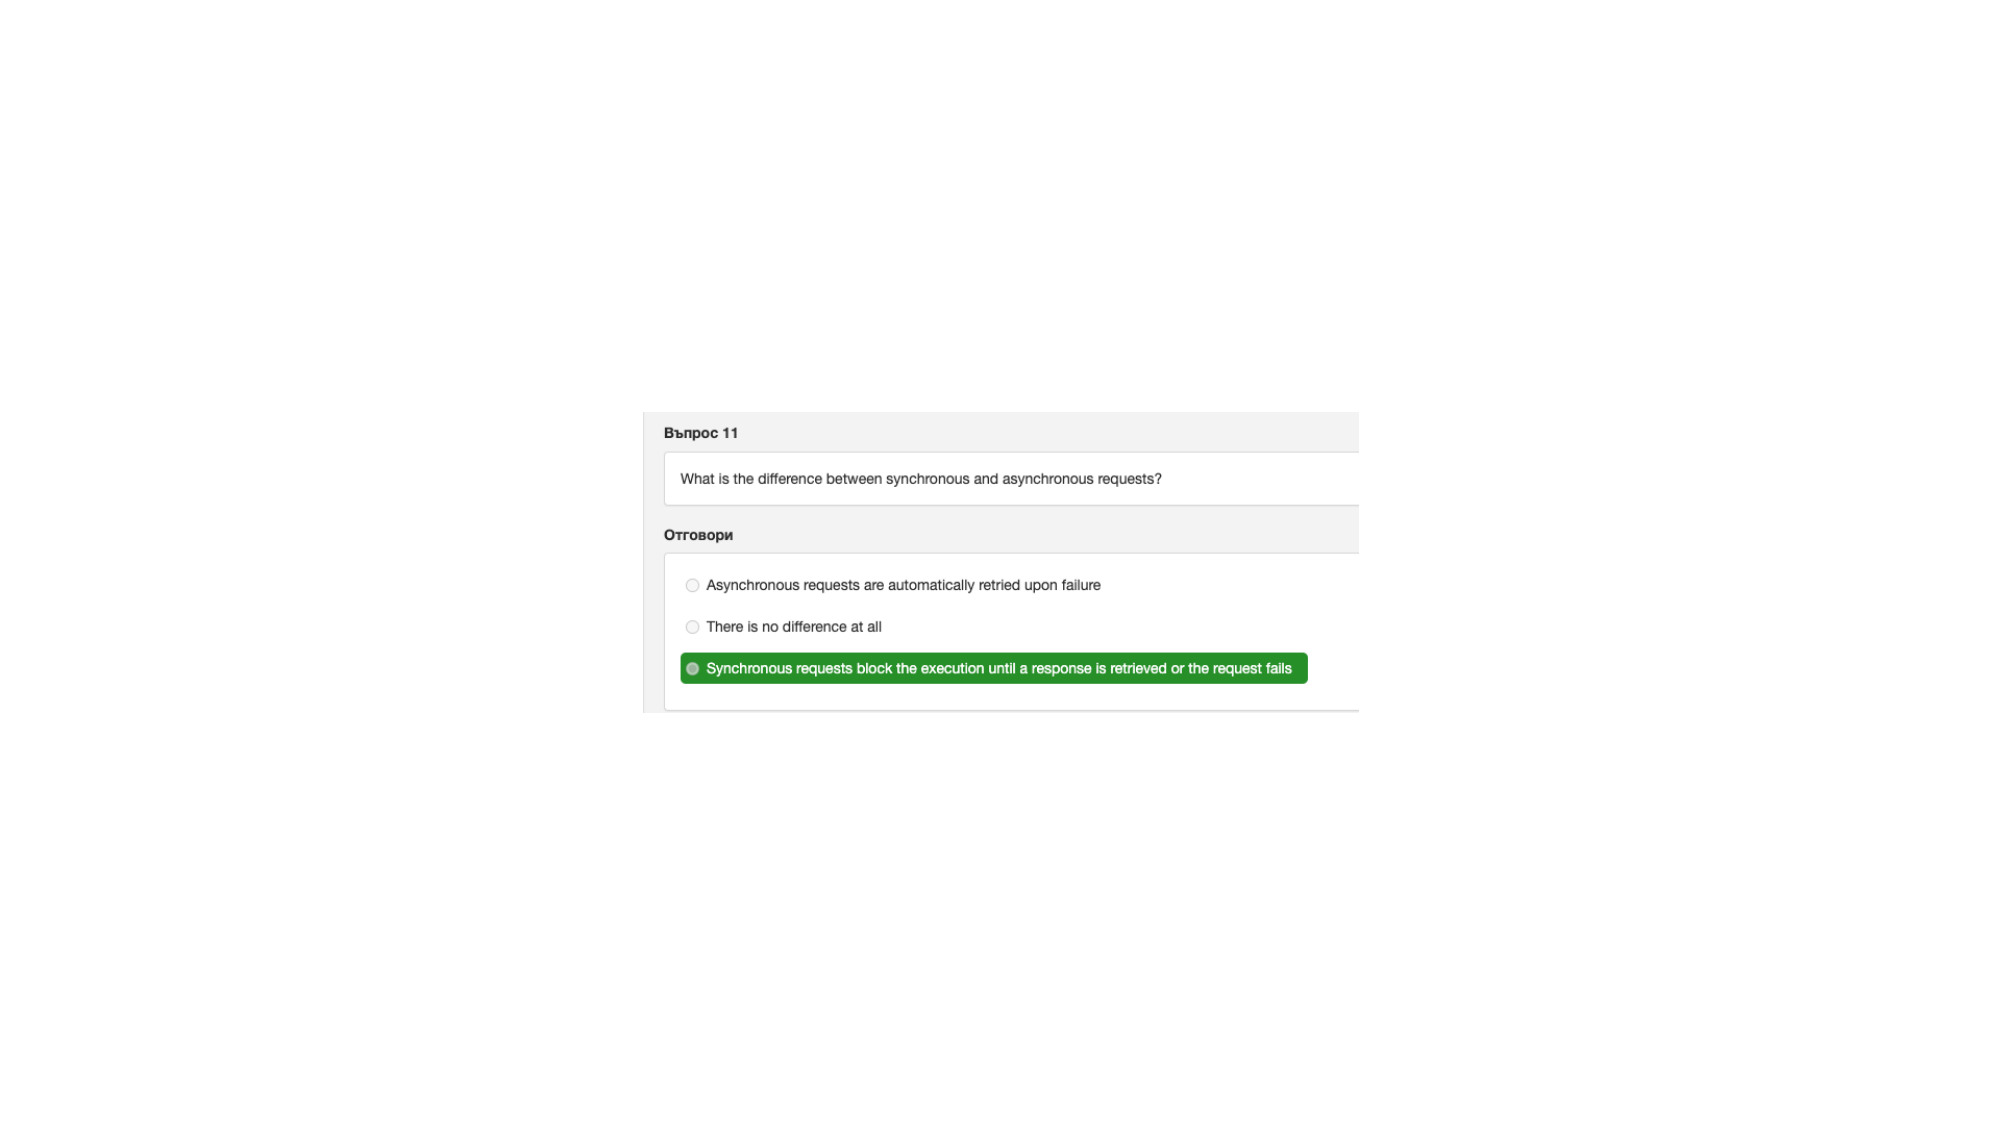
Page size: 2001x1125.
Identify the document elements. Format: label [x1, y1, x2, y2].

picture [641, 412, 1359, 713]
